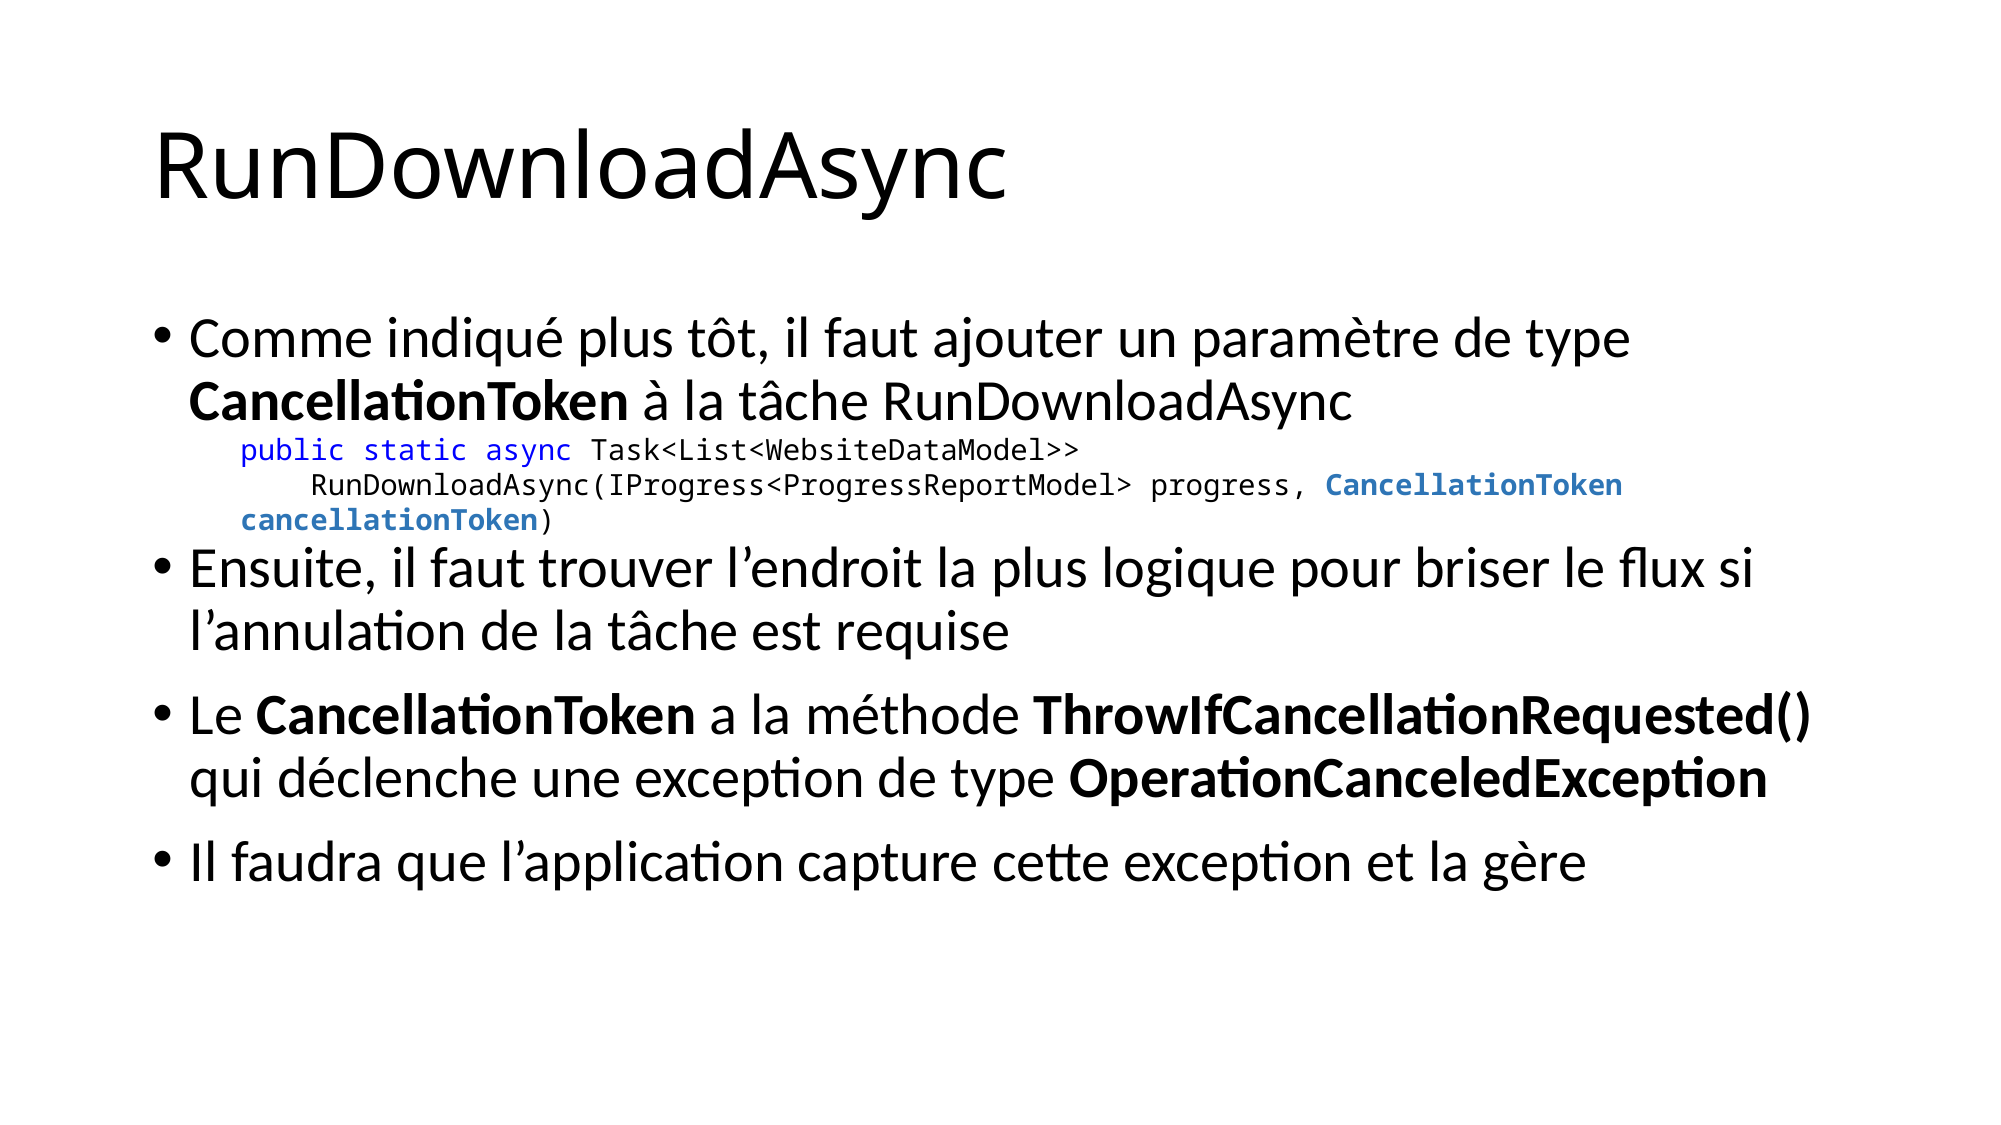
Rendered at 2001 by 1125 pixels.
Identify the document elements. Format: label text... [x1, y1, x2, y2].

text_box public static async Task<List<WebsiteDataModel>> RunDownloadAsync(IProgress<ProgressReportModel> progress, CancellationToken cancellationToken) [225, 423, 1893, 544]
title RunDownloadAsync [137, 59, 1863, 278]
list Comme indiqué plus tôt, il faut ajouter un paramètre de type CancellationToken à la tâche RunDownloadAsync Ensuite, il faut trouver l’endroit la plus logique pour briser le flux si l’annulation de la tâche est requise Le CancellationToken a la méthode ThrowIfCancellationRequested() qui déclenche une exception de type OperationCanceledException Il faudra que l’application capture cette exception et la gère [137, 299, 1863, 1014]
